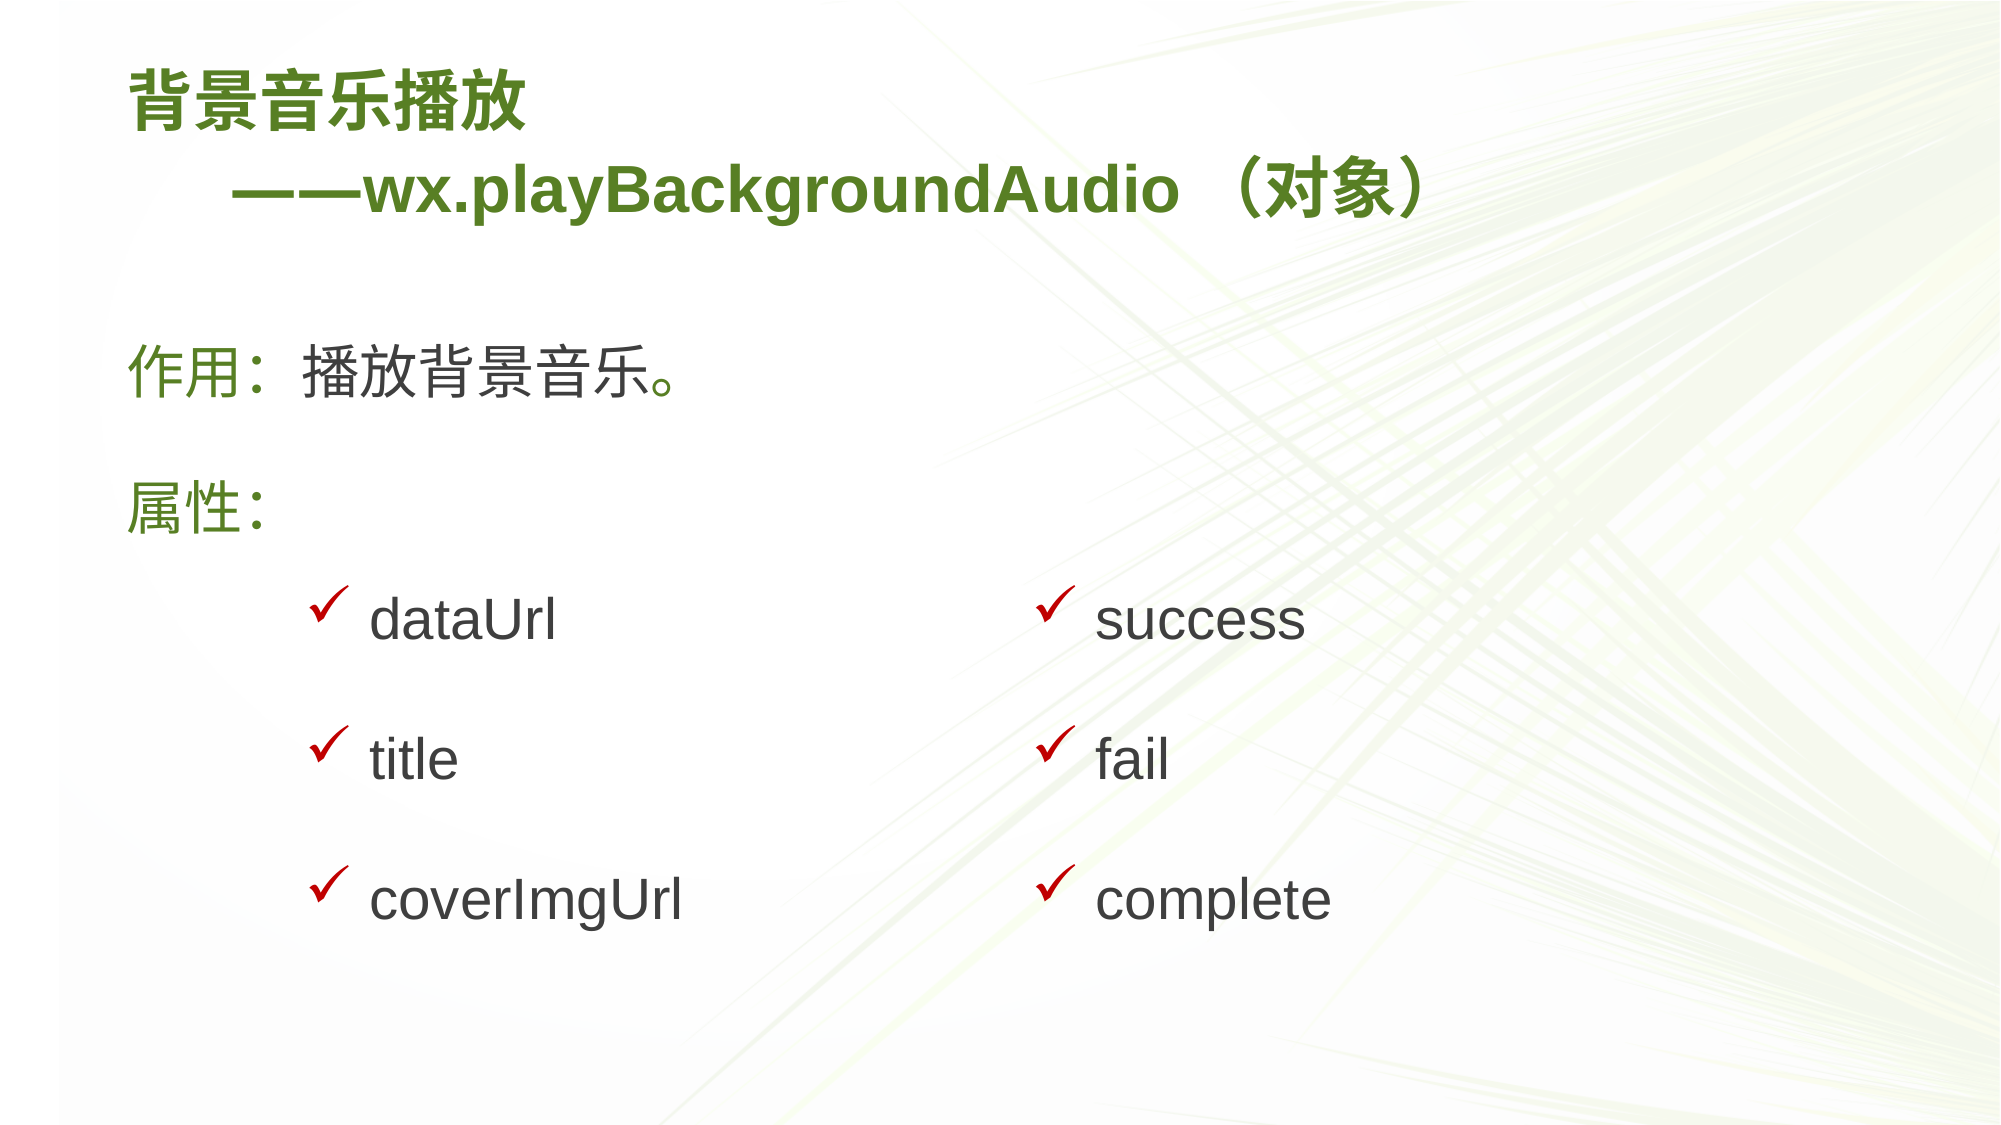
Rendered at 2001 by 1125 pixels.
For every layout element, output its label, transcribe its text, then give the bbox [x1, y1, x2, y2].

text_box dataUrl title coverImgUrl [289, 462, 1066, 981]
text_box success fail complete [1015, 532, 1792, 1051]
list 属性： [111, 393, 1822, 1125]
text_box 作用：播放背景音乐。 [111, 45, 1947, 418]
text_box 背景音乐播放 ——wx.playBackgroundAudio（对象） [111, 45, 1792, 238]
